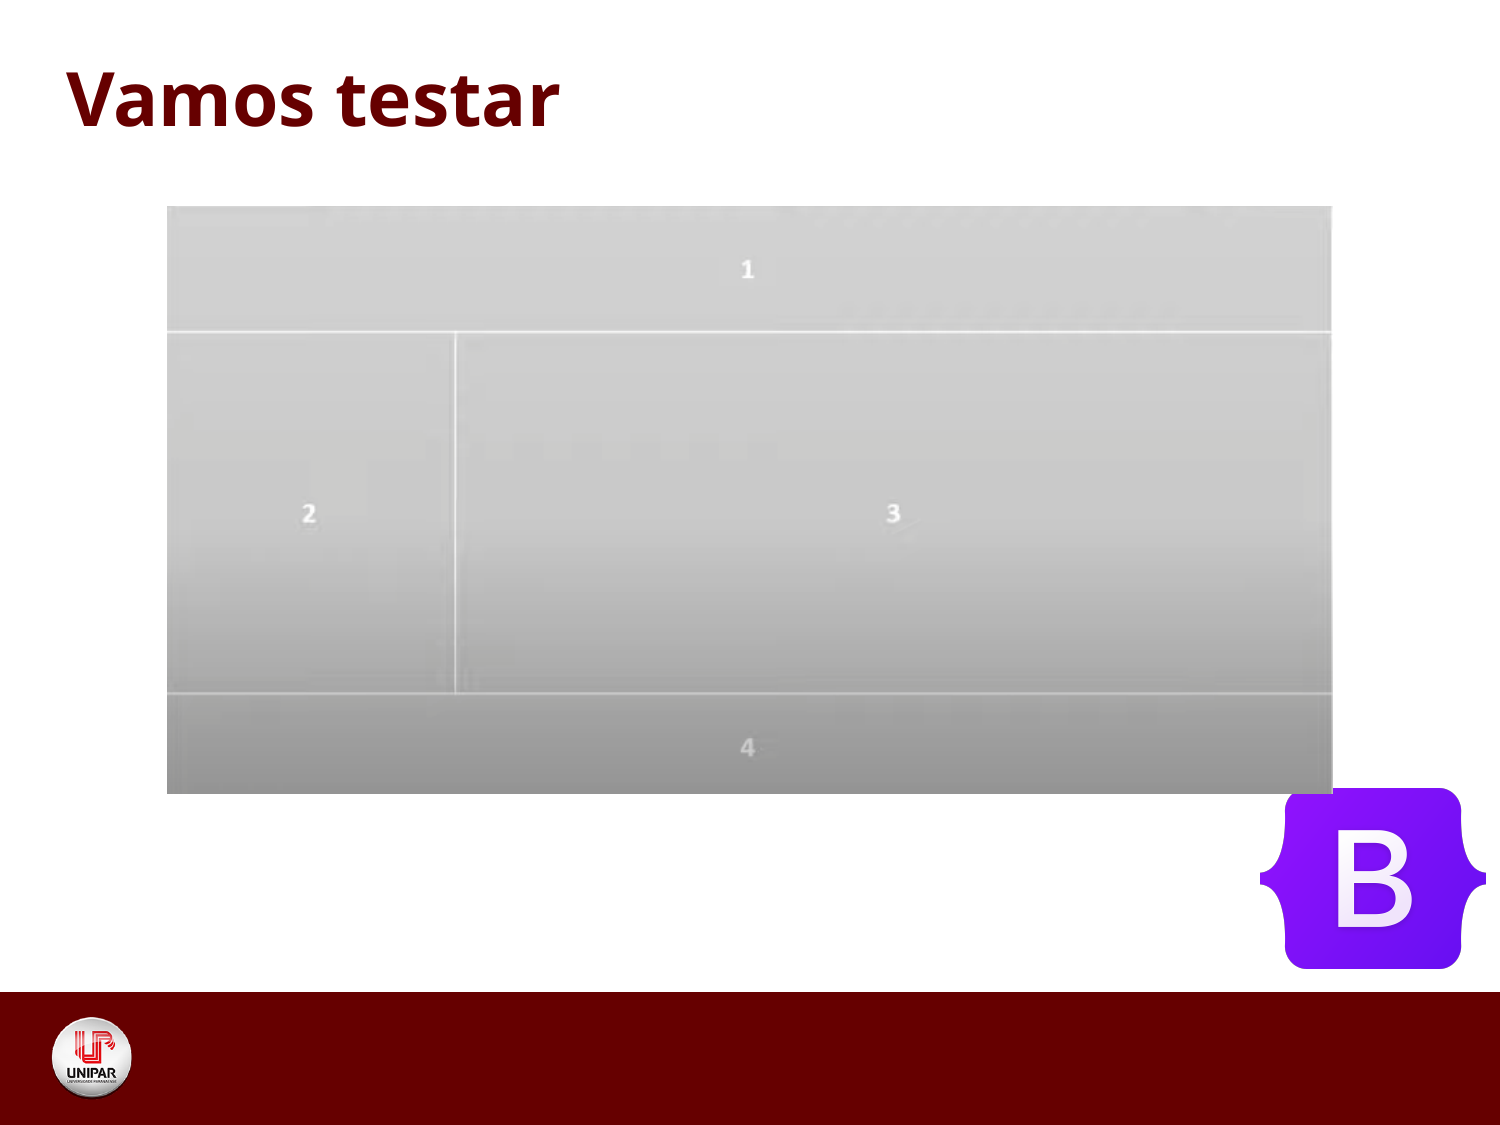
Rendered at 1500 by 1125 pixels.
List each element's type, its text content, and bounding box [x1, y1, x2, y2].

picture [50, 1017, 132, 1100]
picture [166, 206, 1486, 969]
title Vamos testar [51, 0, 1449, 157]
text_box [0, 992, 1500, 1125]
